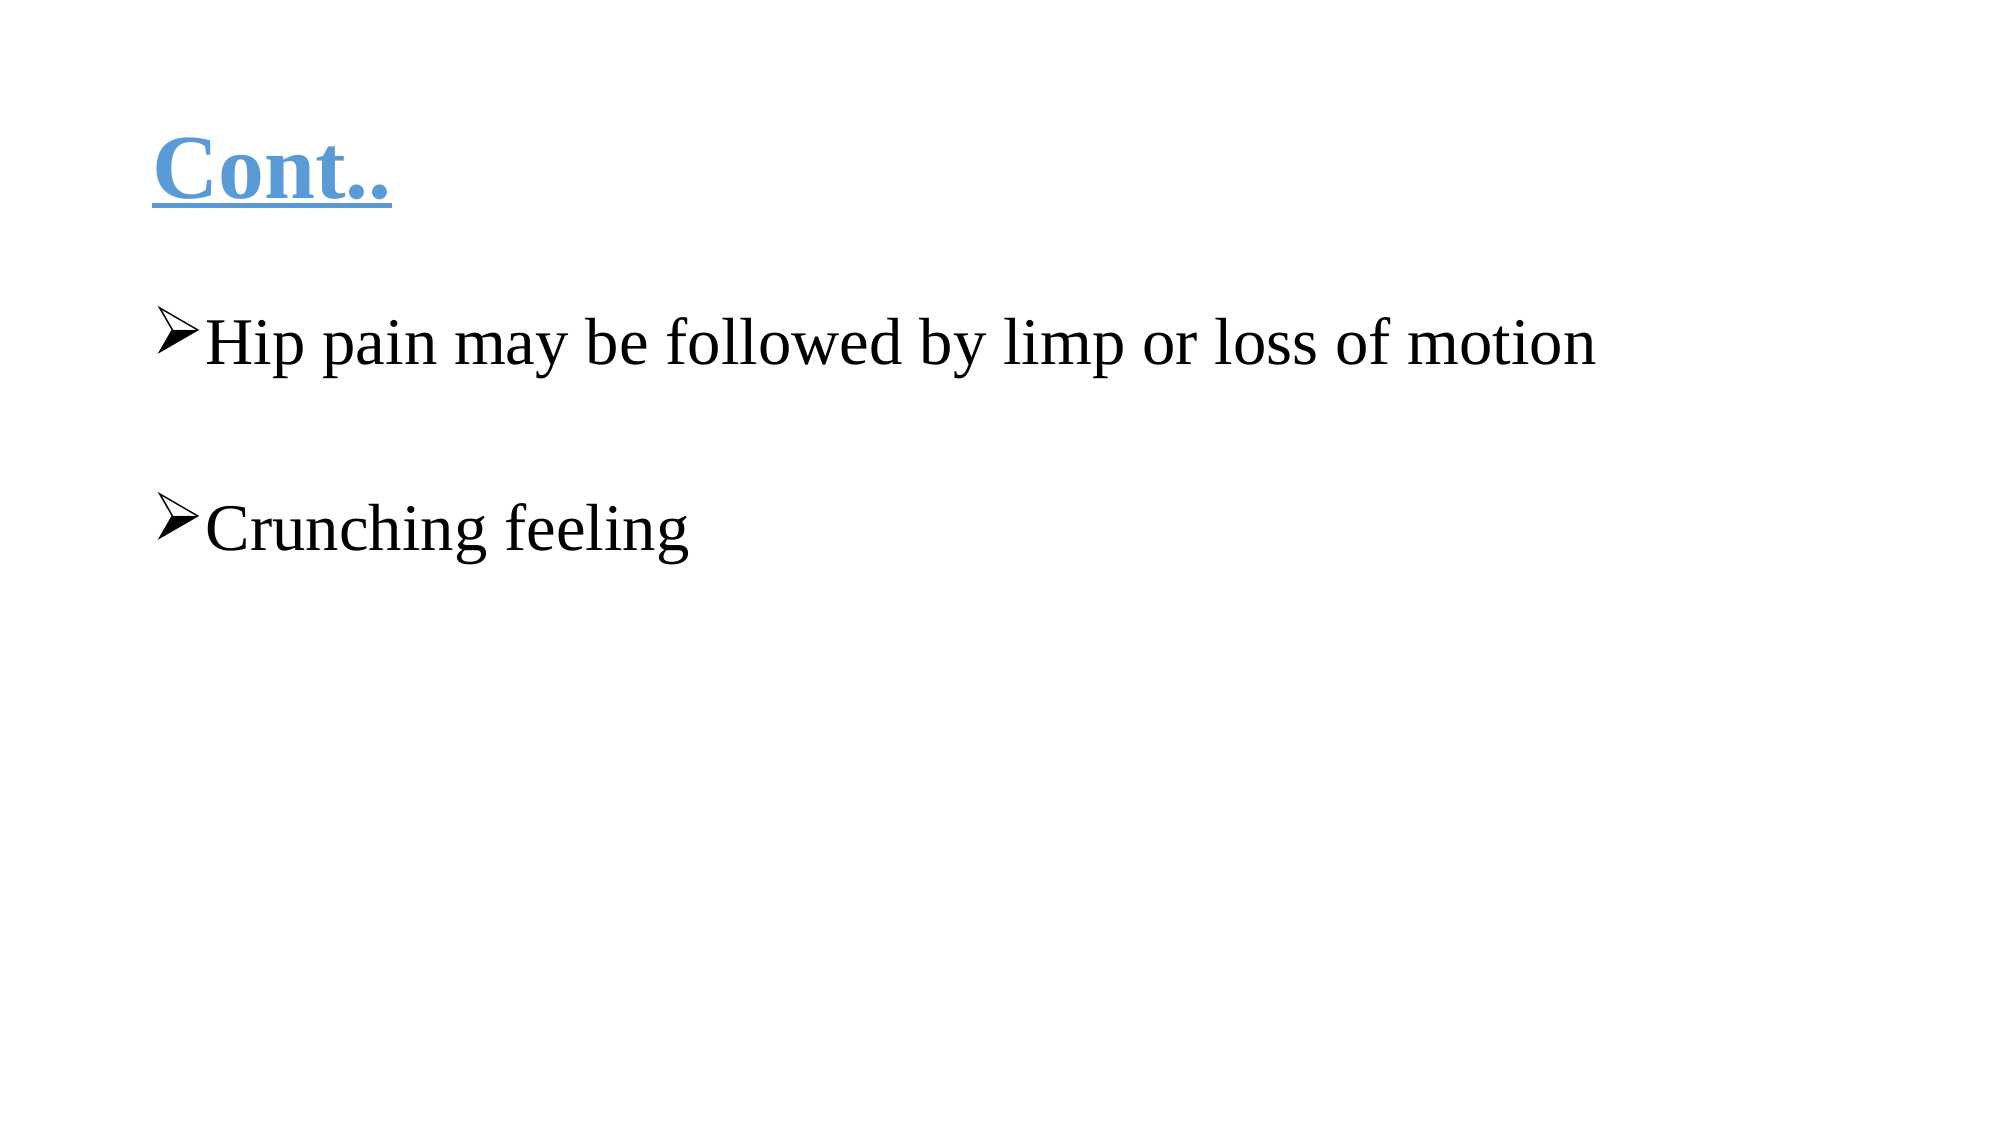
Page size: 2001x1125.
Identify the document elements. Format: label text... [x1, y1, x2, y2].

title Cont.. [137, 59, 1863, 278]
list Hip pain may be followed by limp or loss of motion Crunching feeling [137, 299, 1863, 1014]
